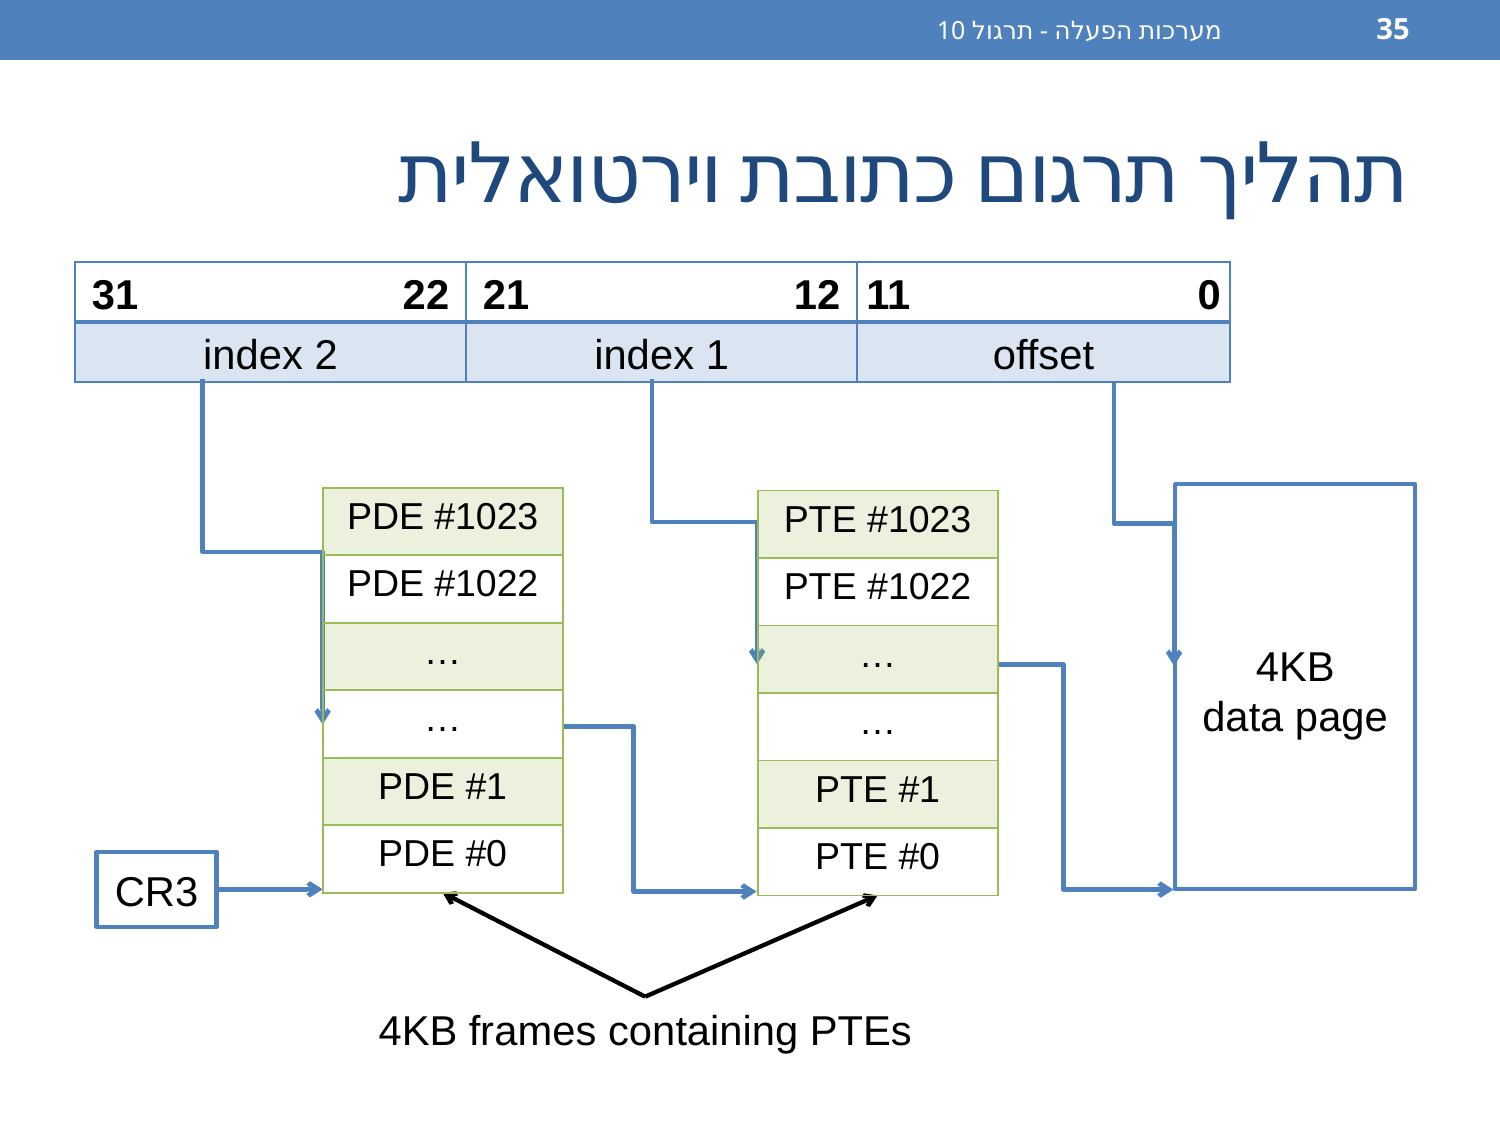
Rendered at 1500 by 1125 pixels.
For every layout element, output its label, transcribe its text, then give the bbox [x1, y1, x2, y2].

table_cell PDE #1 [324, 759, 562, 824]
table_header 31 22 [76, 263, 465, 320]
table_header 11 0 [858, 263, 1229, 320]
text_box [442, 892, 646, 997]
table_header PDE #1023 [439, 489, 559, 554]
table_cell PTE #1 [759, 761, 997, 827]
table_cell PDE #1022 [324, 556, 562, 622]
table_header PTE #1023 [857, 491, 997, 557]
text_box [564, 726, 757, 892]
table_cell PTE #0 [759, 829, 997, 895]
footer מערכות הפעלה - תרגול 10 [562, 3, 1238, 57]
table_cell … [324, 691, 562, 757]
slide_number 35 [1250, 3, 1425, 57]
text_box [89, 491, 436, 613]
text_box 4KB data page [1173, 482, 1417, 891]
text_box [999, 664, 1174, 897]
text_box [1001, 492, 1287, 554]
table_cell offset [858, 324, 1229, 381]
table_cell … [759, 626, 997, 692]
text_box CR3 [94, 850, 219, 929]
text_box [561, 469, 848, 575]
table_cell PTE #1022 [759, 559, 997, 625]
table_cell … [759, 694, 997, 760]
table_cell PDE #0 [324, 826, 562, 892]
table_cell index 1 [467, 324, 856, 381]
table_cell … [324, 624, 562, 689]
text_box 4KB frames containing PTEs [347, 996, 944, 1073]
title תהליך תרגום כתובת וירטואלית [75, 87, 1425, 250]
table_cell index 2 [76, 324, 465, 381]
table_header 21 12 [467, 263, 856, 320]
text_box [644, 895, 878, 997]
